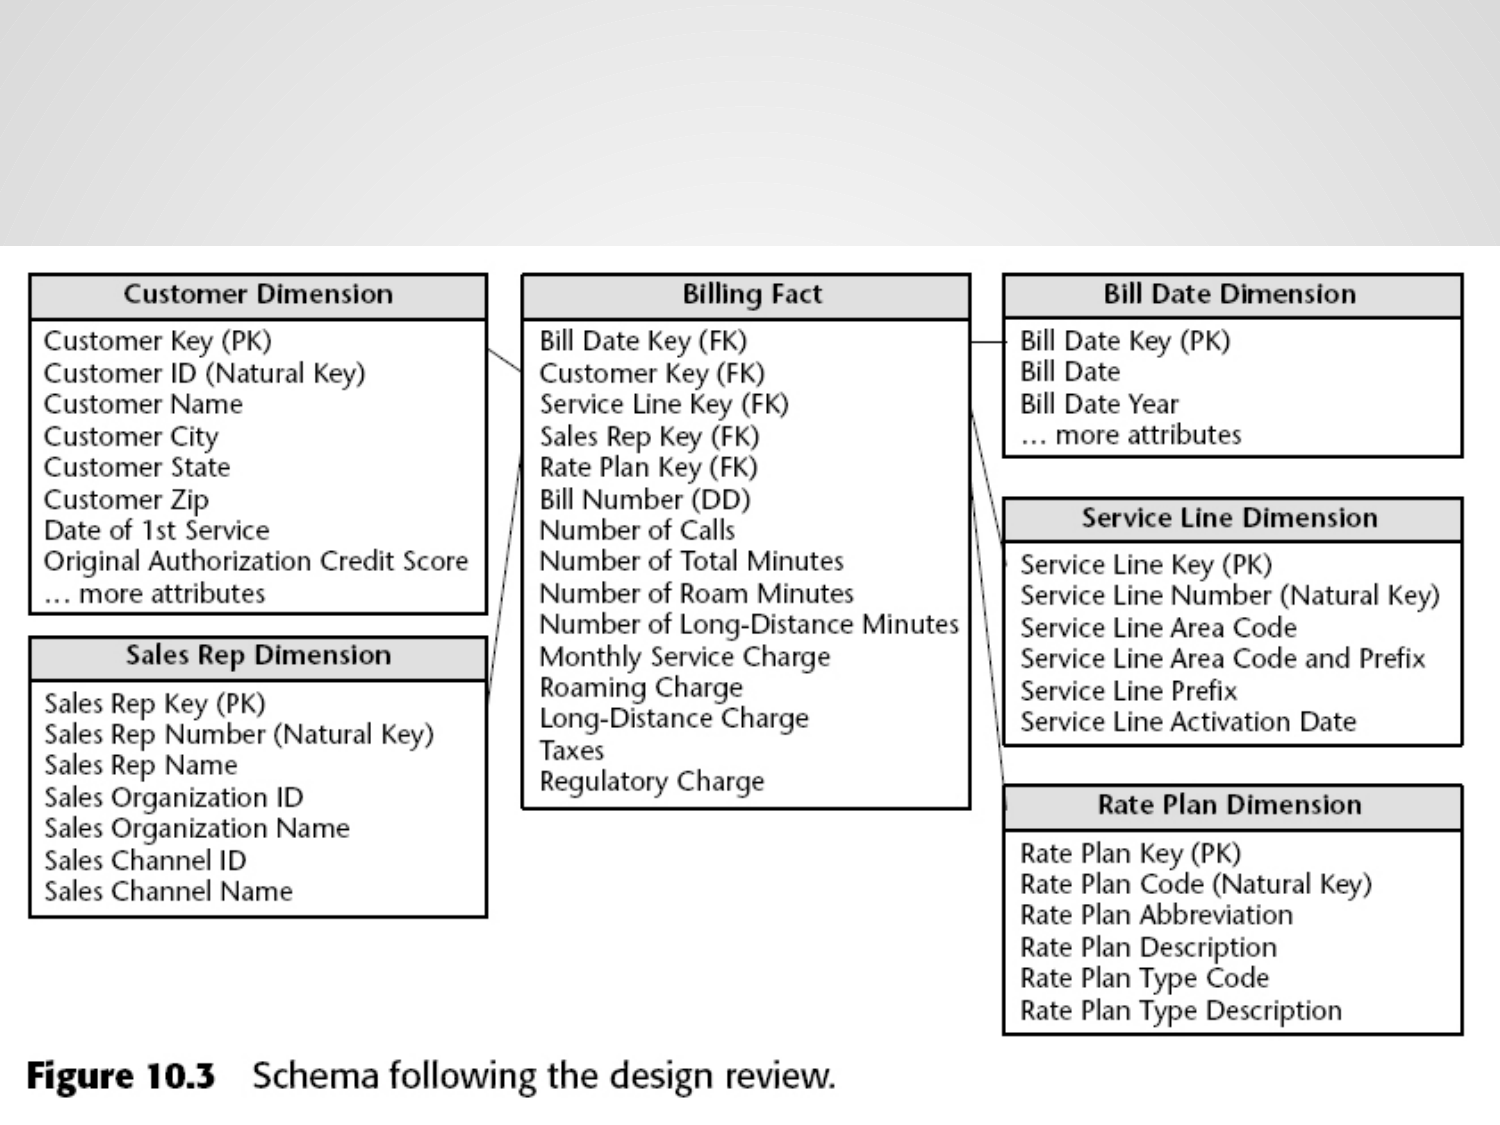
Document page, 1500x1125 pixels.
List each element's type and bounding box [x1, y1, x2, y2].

picture [0, 245, 1500, 1125]
